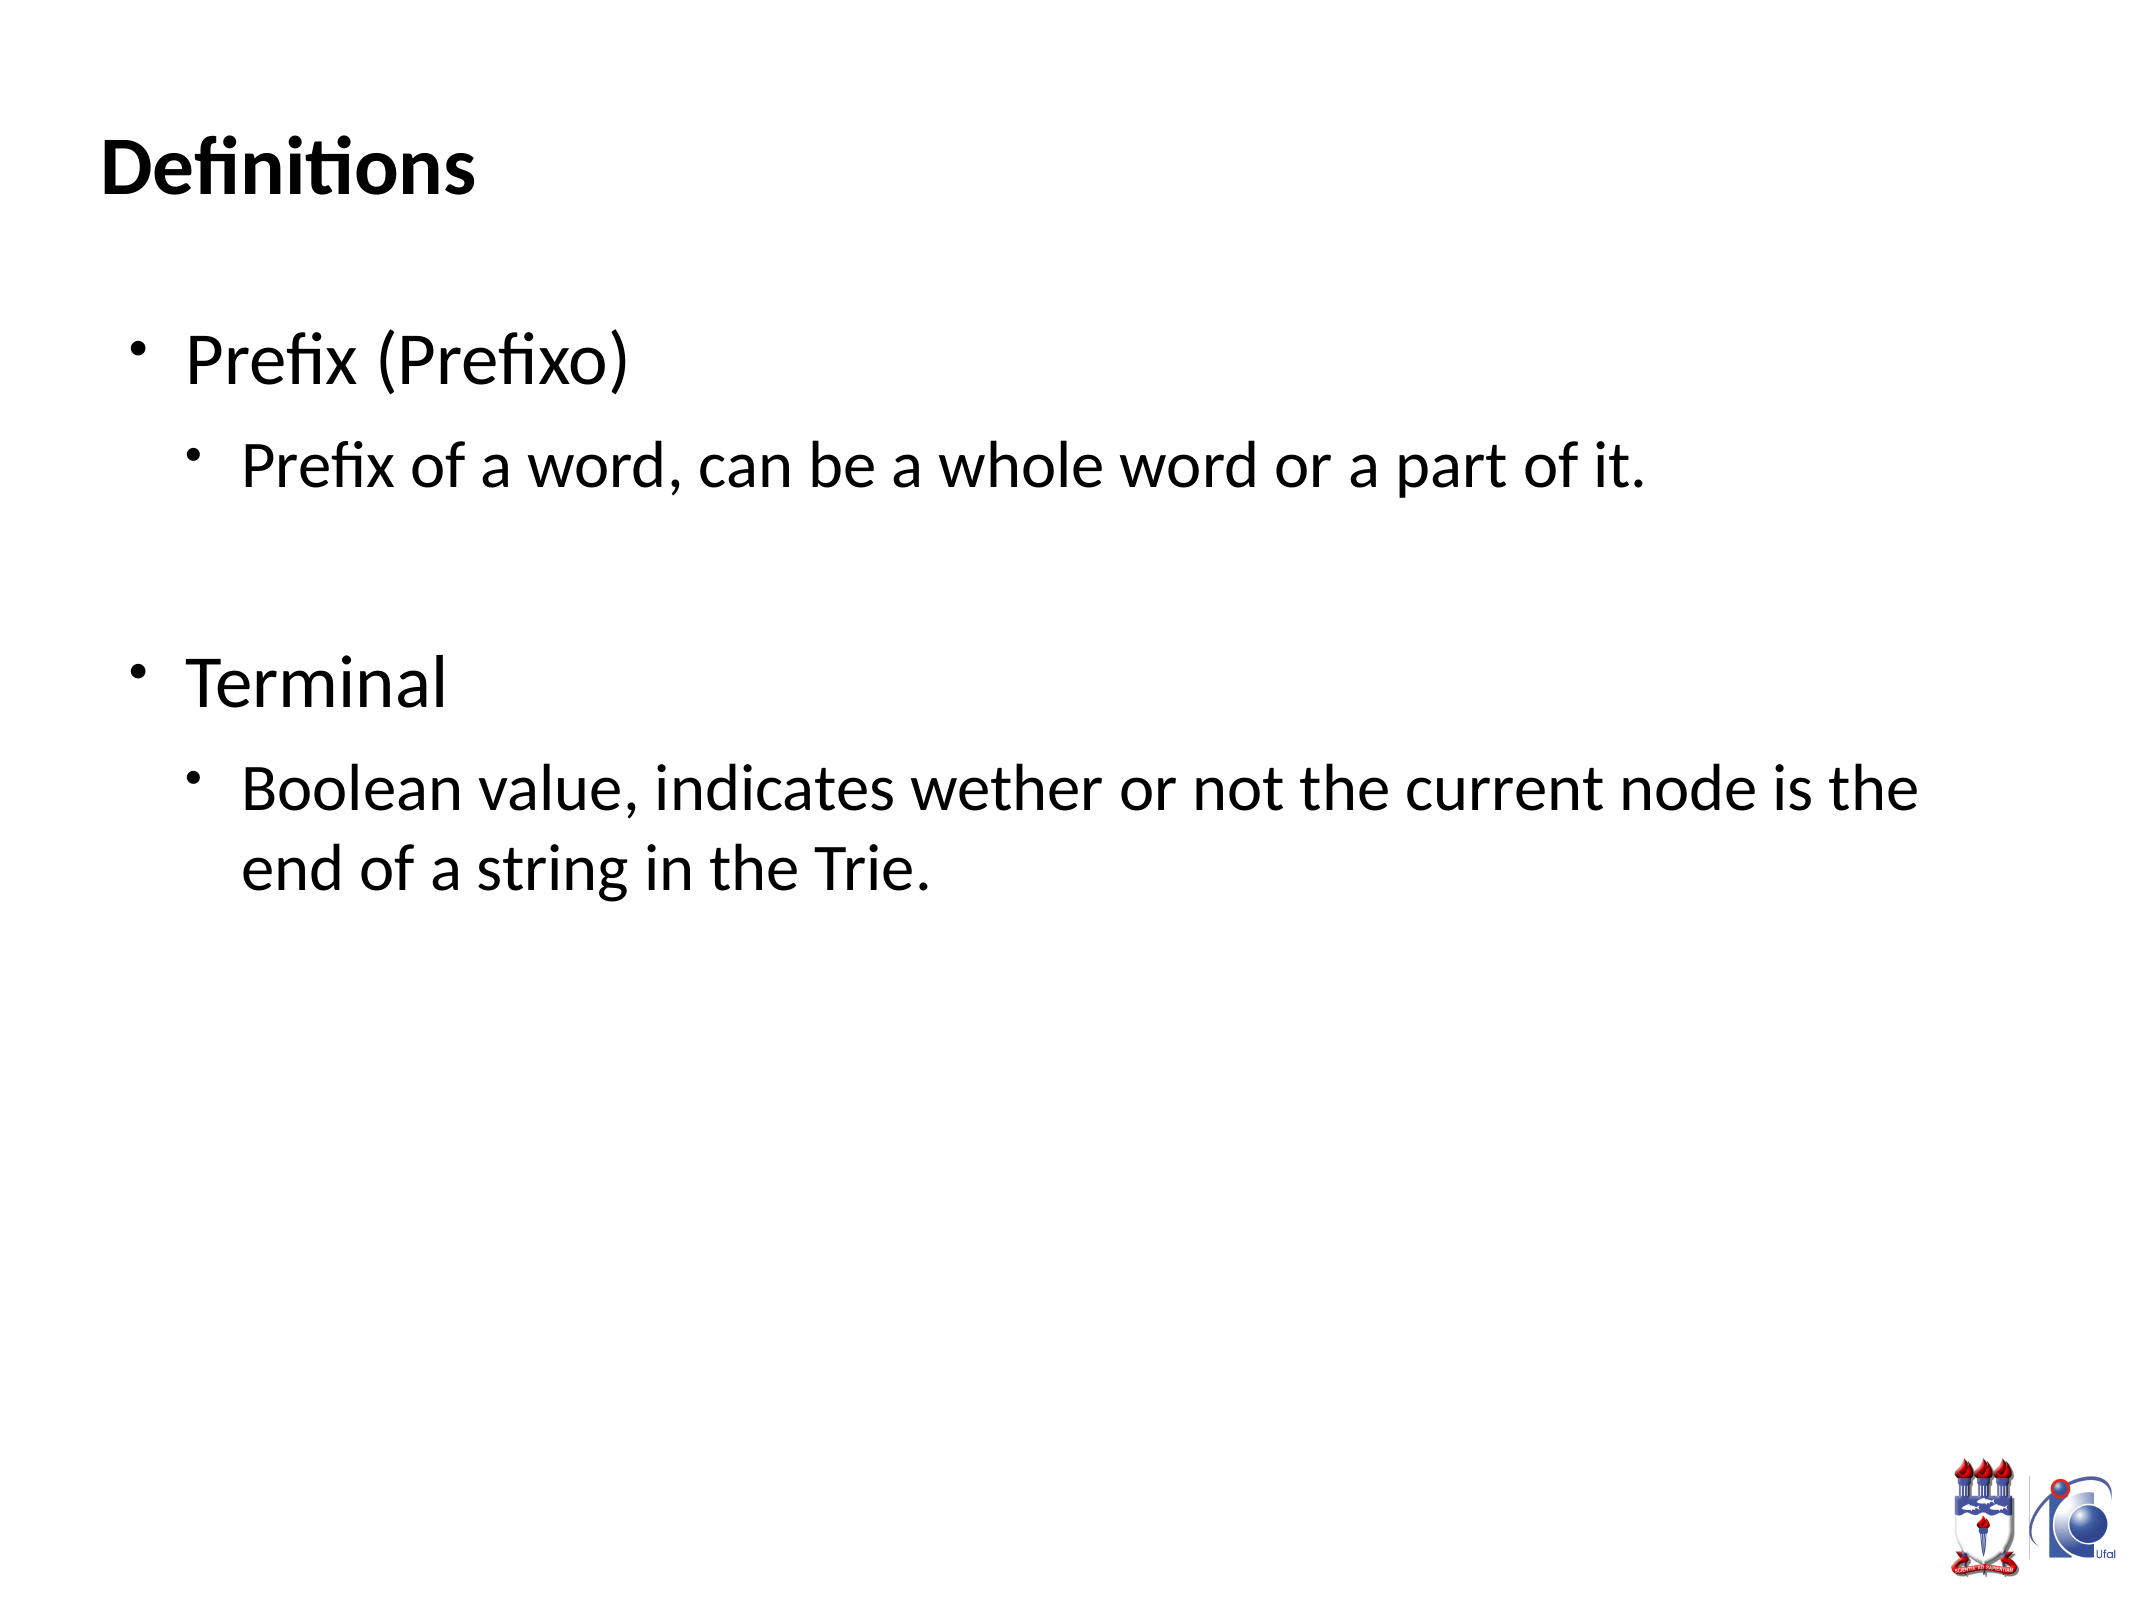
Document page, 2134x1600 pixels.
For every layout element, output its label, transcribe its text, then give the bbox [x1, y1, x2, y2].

picture [1948, 1456, 2020, 1579]
picture [2028, 1476, 2116, 1559]
title Definitions [91, 72, 2042, 250]
list Prefix (Prefixo) Prefix of a word, can be a whole word or a part of it. Terminal Boolean value, indicates wether or not the current node is the end of a string in the Trie. [120, 301, 1982, 1494]
